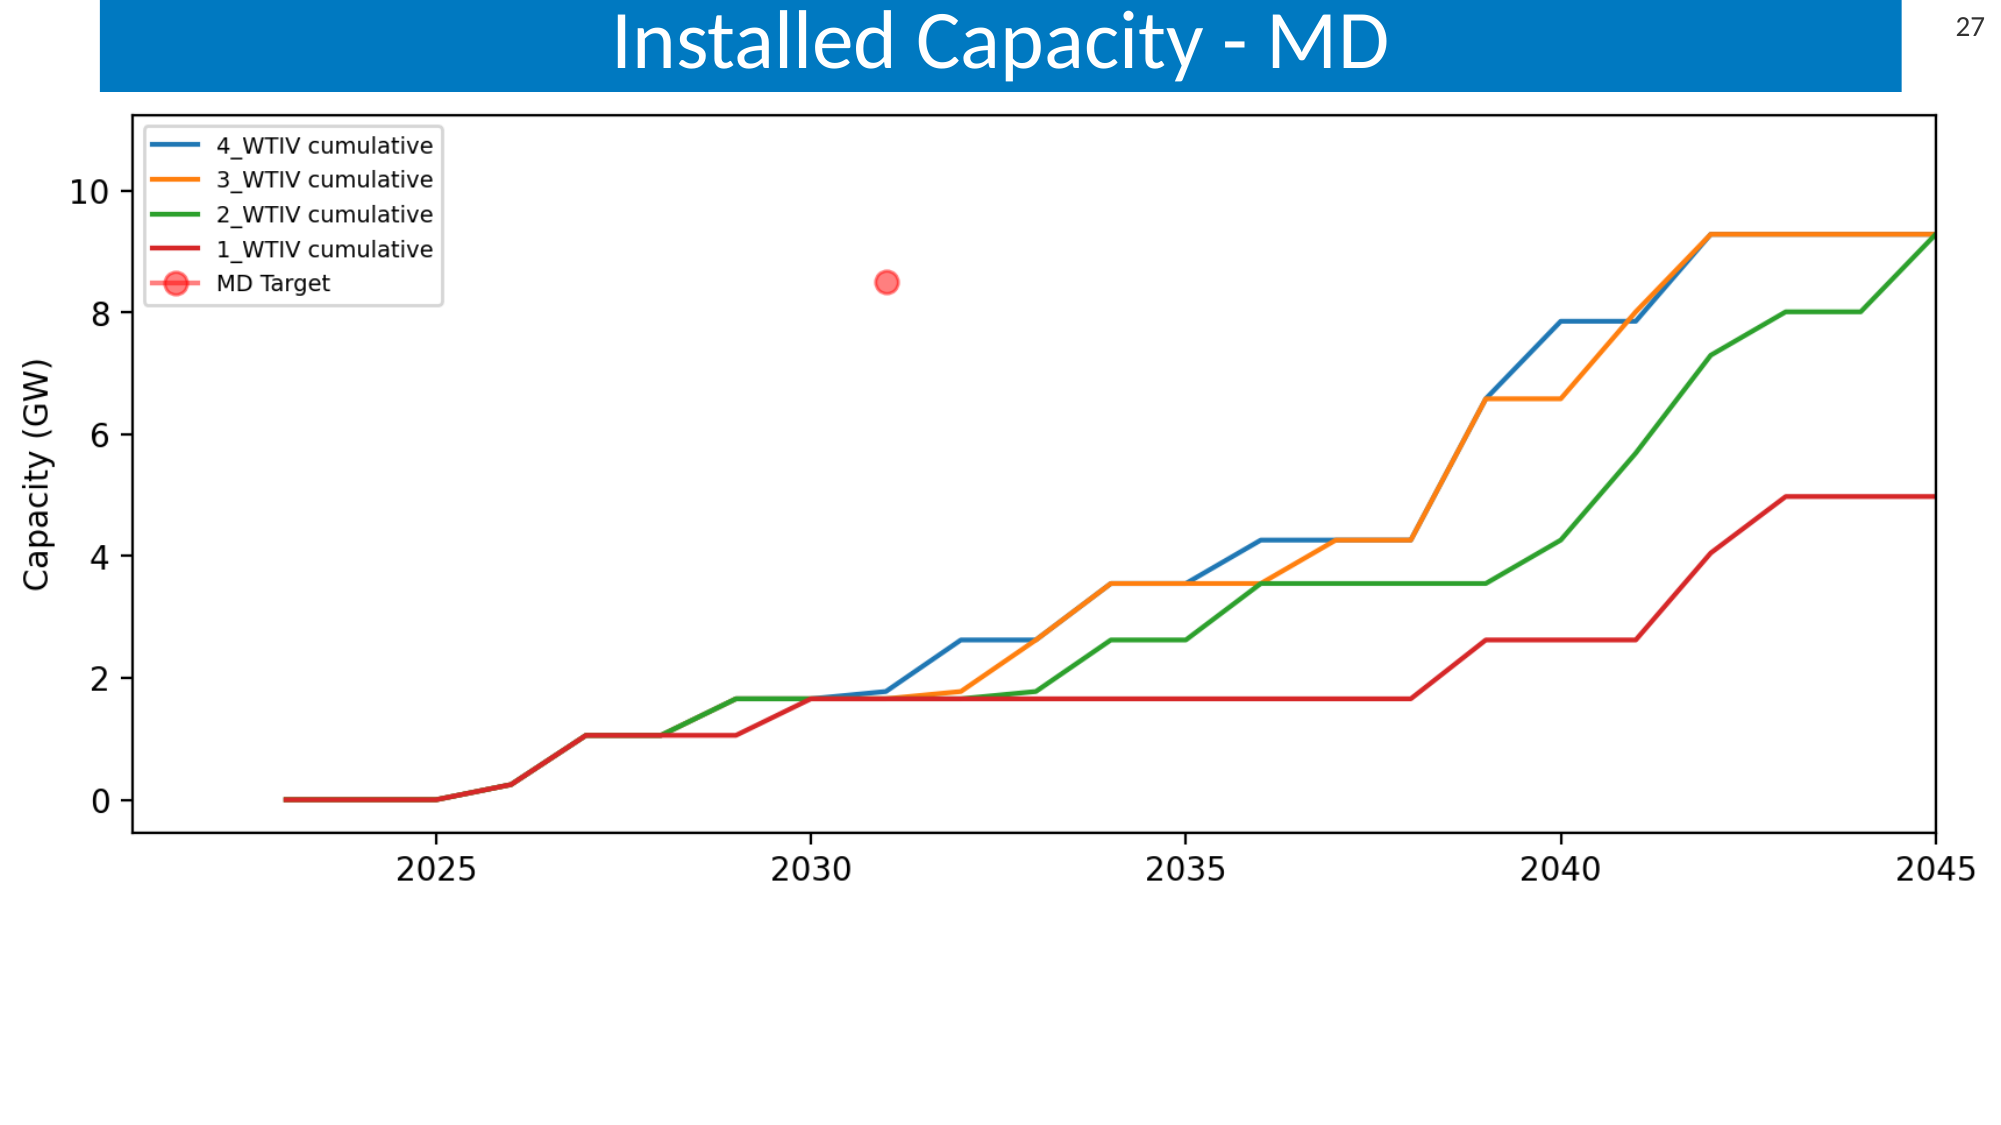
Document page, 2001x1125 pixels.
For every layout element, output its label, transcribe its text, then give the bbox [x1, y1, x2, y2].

picture [0, 92, 2000, 911]
title Installed Capacity - MD [99, 0, 1902, 92]
